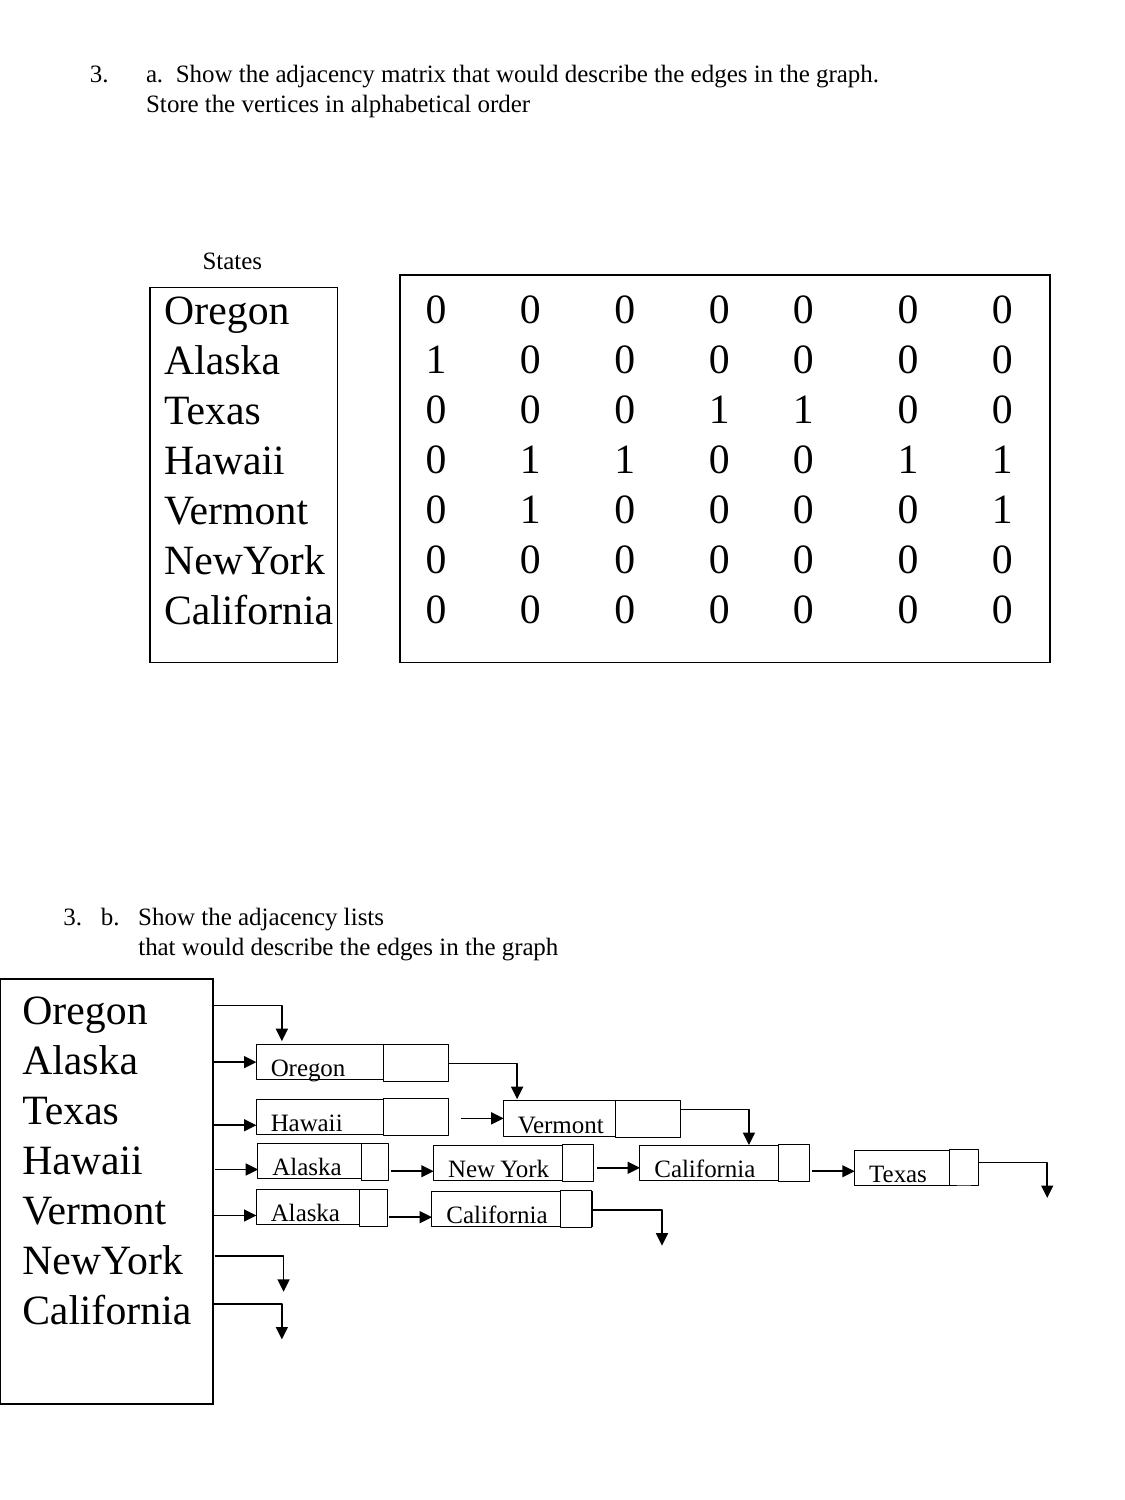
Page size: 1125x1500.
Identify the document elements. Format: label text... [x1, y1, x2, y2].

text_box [149, 237, 1051, 663]
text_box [214, 1255, 284, 1292]
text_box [592, 1209, 663, 1246]
text_box Alaska [254, 1187, 357, 1227]
text_box 3. b. Show the adjacency lists that would describe the edges in the graph [48, 893, 575, 969]
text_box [212, 1303, 283, 1340]
text_box [947, 1148, 980, 1187]
text_box [381, 1096, 450, 1138]
text_box Vermont [501, 1099, 613, 1138]
text_box California [637, 1143, 777, 1182]
text_box [0, 978, 213, 1404]
text_box New York [431, 1143, 560, 1182]
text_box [212, 1005, 283, 1042]
text_box Oregon Alaska Texas Hawaii Vermont NewYork California [7, 975, 207, 1340]
text_box [359, 1141, 391, 1182]
text_box Texas [852, 1148, 952, 1188]
text_box [777, 1143, 812, 1184]
text_box a. Show the adjacency matrix that would describe the edges in the graph. Store the vertices in alphabetical order [75, 49, 950, 125]
text_box [560, 1143, 595, 1184]
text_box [447, 1063, 518, 1100]
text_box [679, 1109, 750, 1146]
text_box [978, 1162, 1048, 1199]
text_box Alaska [255, 1141, 359, 1181]
text_box [613, 1098, 682, 1139]
text_box California [429, 1189, 558, 1228]
text_box Oregon [254, 1042, 381, 1082]
text_box [558, 1189, 593, 1230]
text_box [357, 1187, 389, 1228]
text_box Hawaii [254, 1097, 381, 1136]
text_box [381, 1042, 450, 1083]
